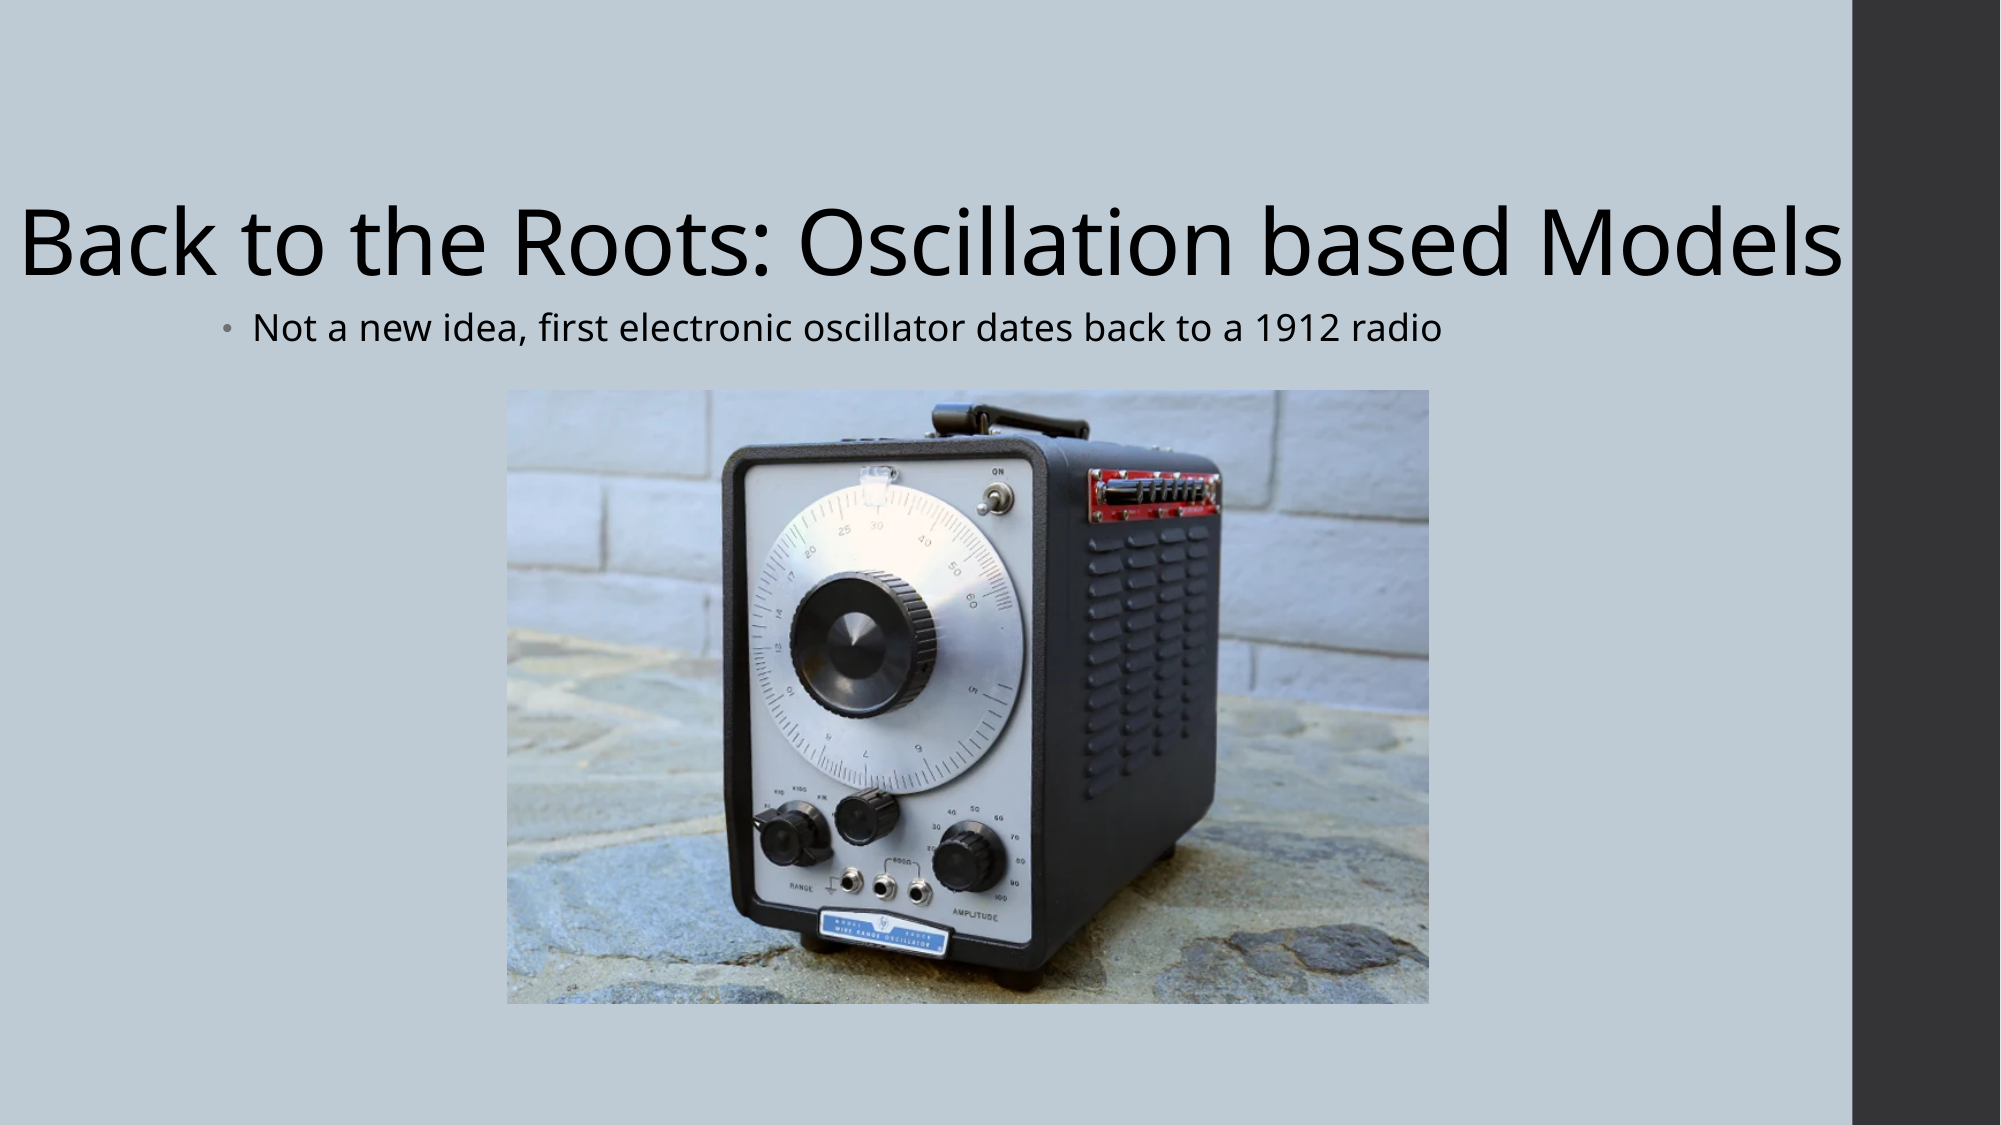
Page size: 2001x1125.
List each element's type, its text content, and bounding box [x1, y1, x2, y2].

picture [507, 389, 1429, 1004]
title Back to the Roots: Oscillation based Models [1, 189, 1863, 307]
list Not a new idea, first electronic oscillator dates back to a 1912 radio [206, 299, 1617, 1014]
